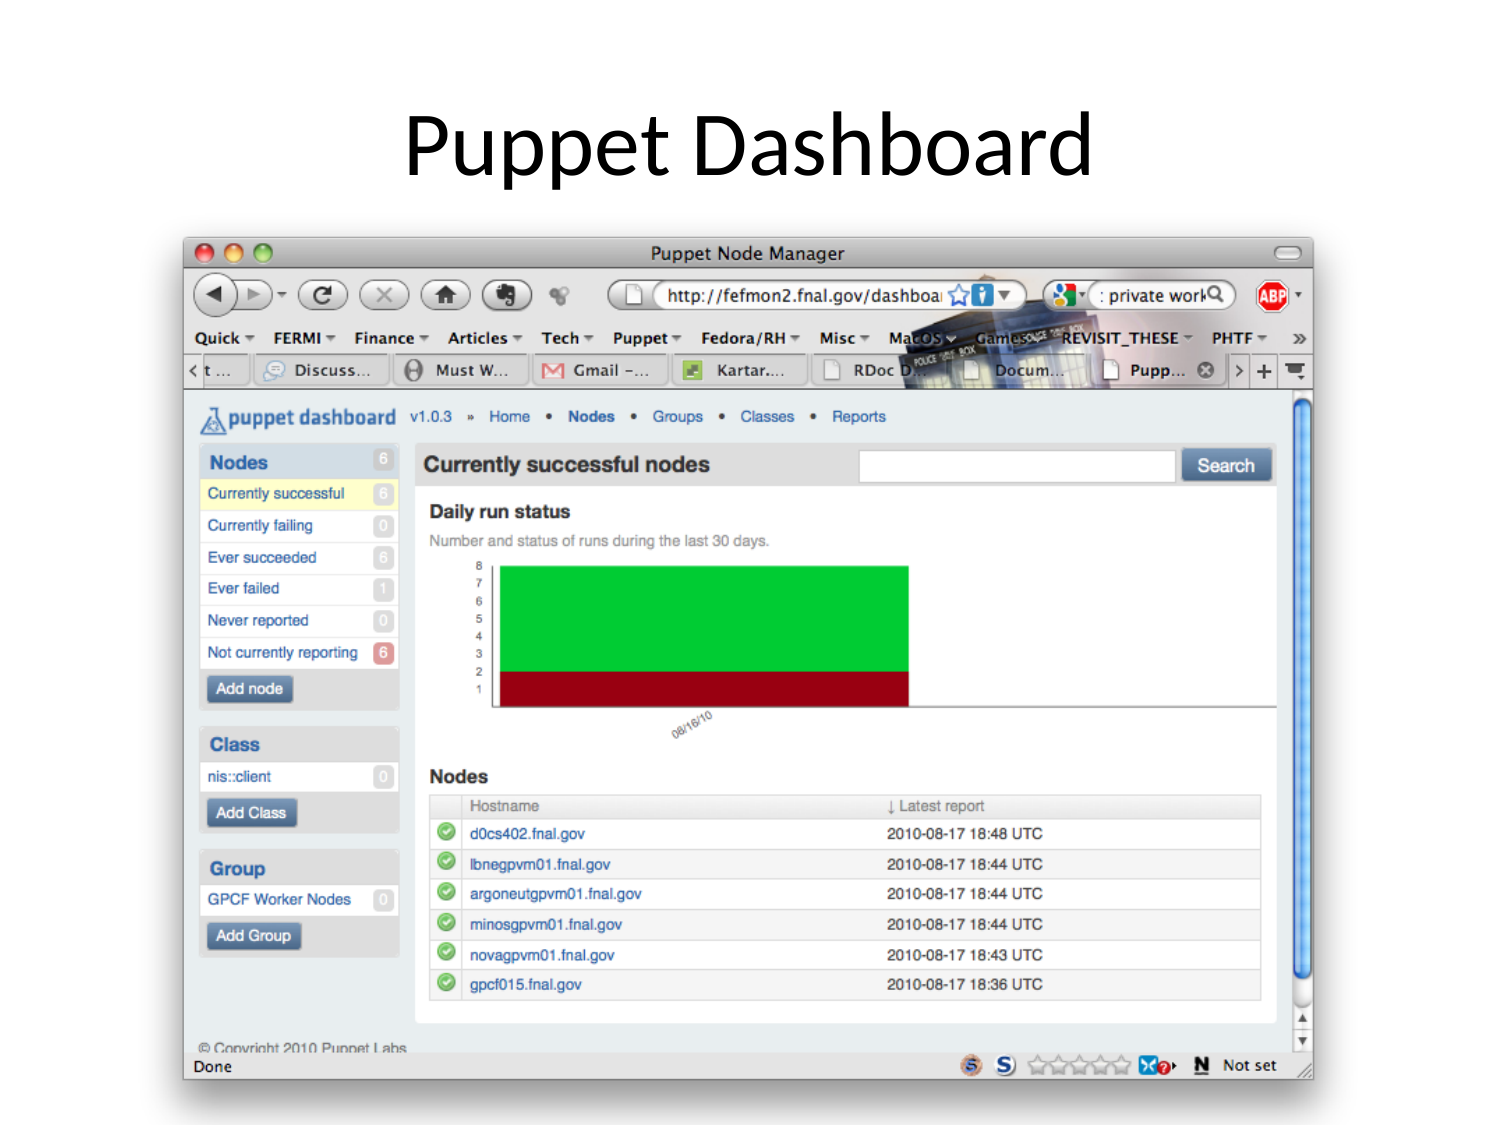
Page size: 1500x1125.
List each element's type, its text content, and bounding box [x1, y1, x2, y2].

picture [127, 203, 1370, 1125]
title Puppet Dashboard [75, 45, 1425, 233]
